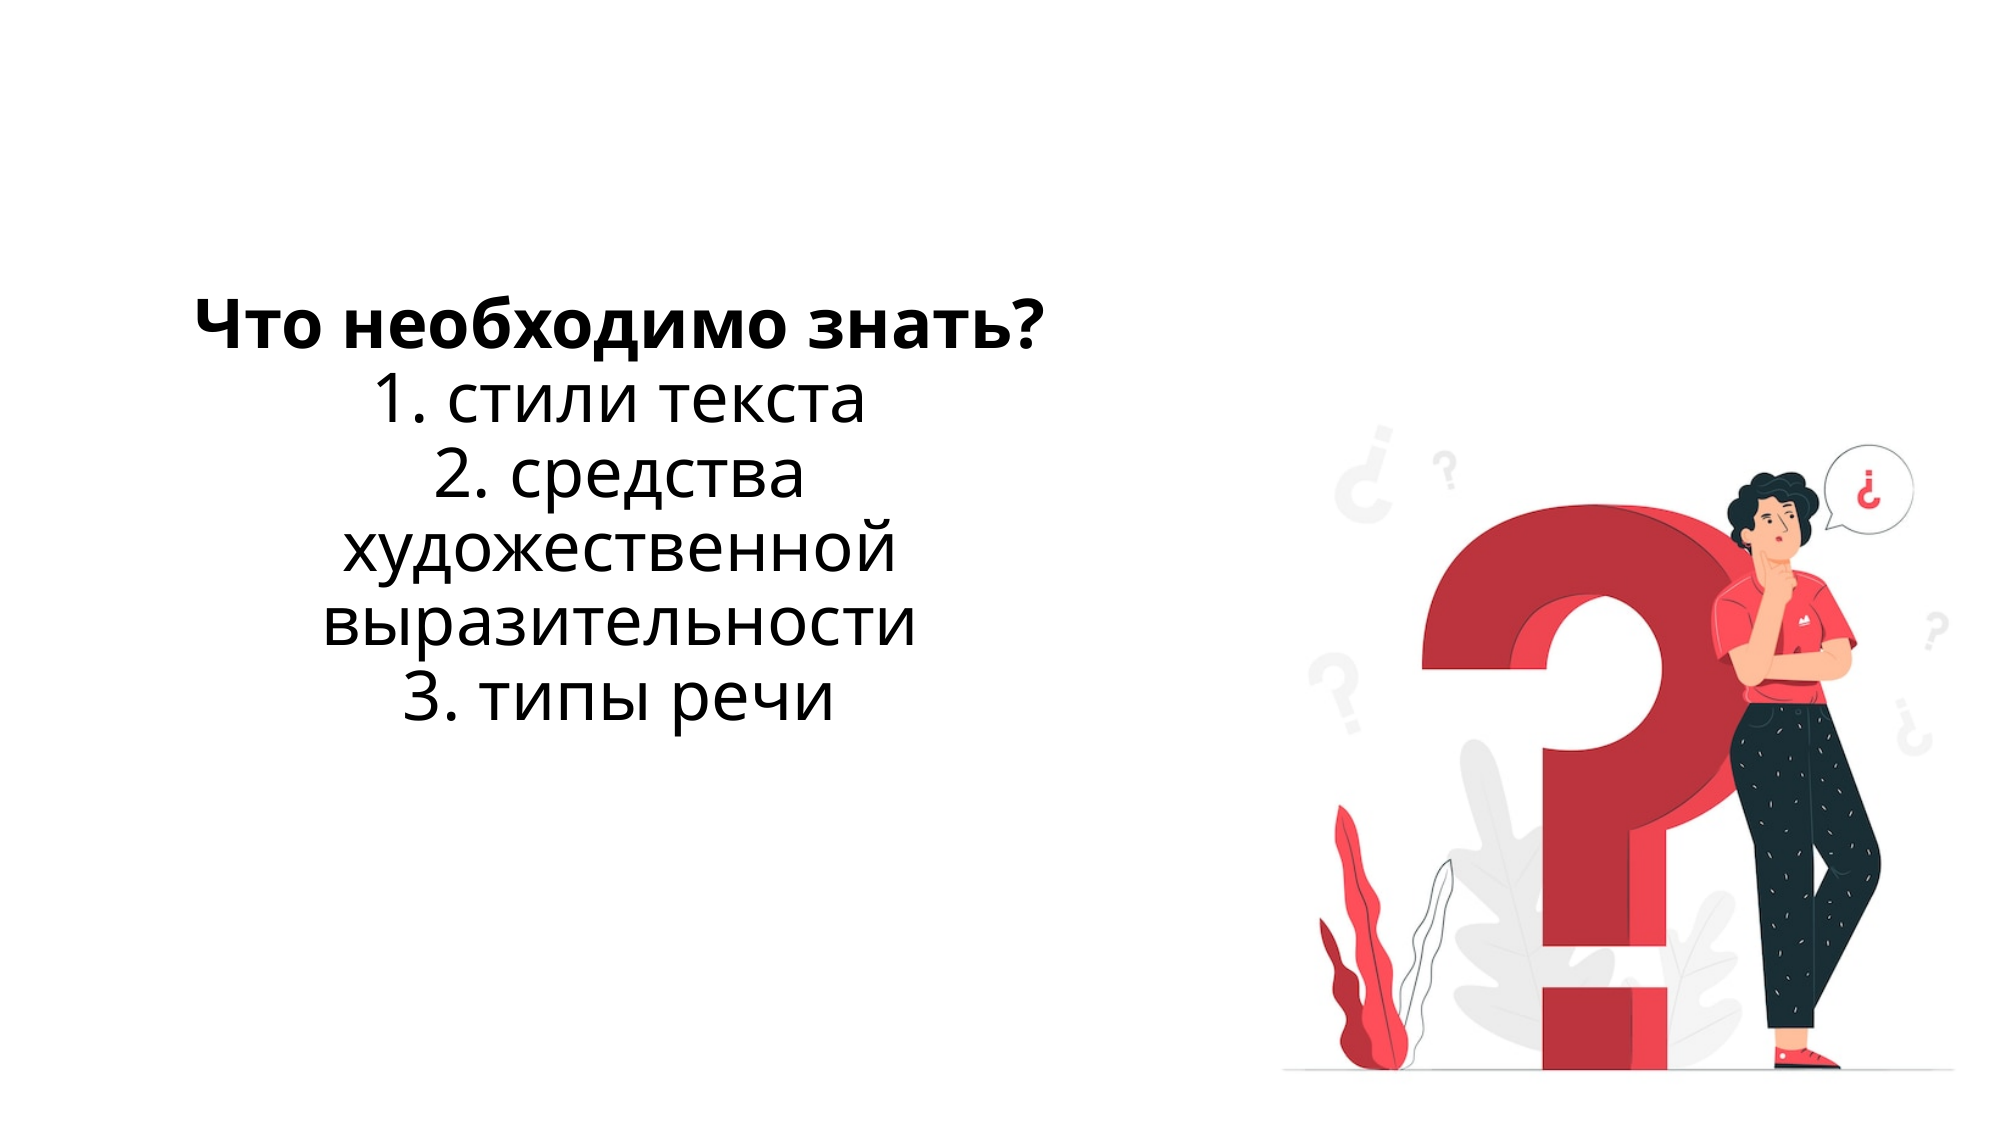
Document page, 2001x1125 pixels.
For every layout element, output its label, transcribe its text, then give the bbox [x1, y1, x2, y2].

title Что необходимо знать? 1. стили текста 2. средства художественной выразительности 3. типы речи [136, 280, 1104, 744]
picture [1237, 362, 2000, 1125]
